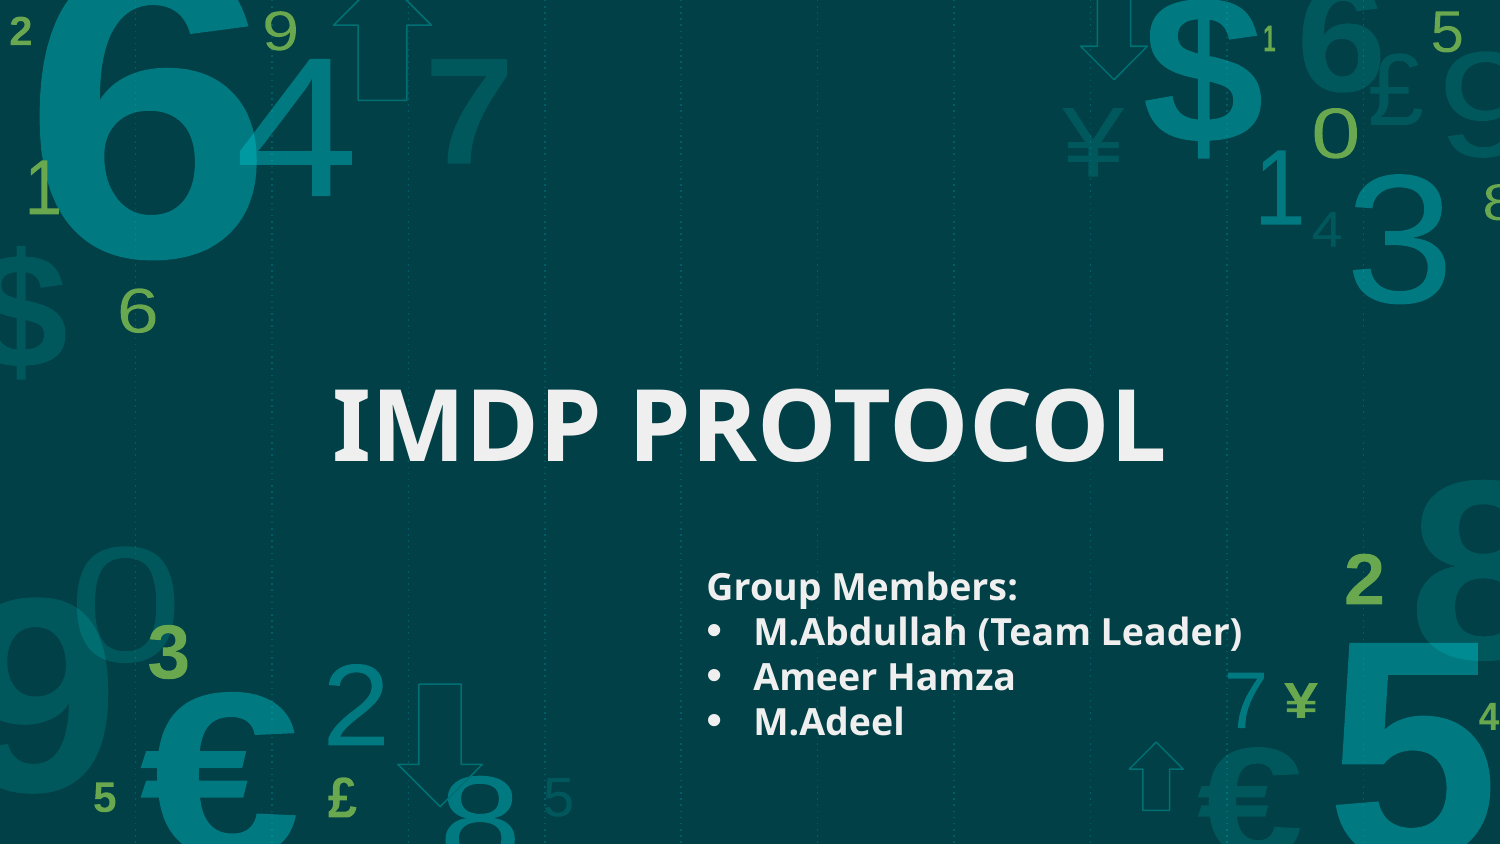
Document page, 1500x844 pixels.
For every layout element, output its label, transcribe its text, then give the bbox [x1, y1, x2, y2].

title IMDP PROTOCOL [272, 326, 1228, 517]
text_box Group Members: M.Abdullah (Team Leader) Ameer Hamza M.Adeel [691, 557, 1326, 748]
